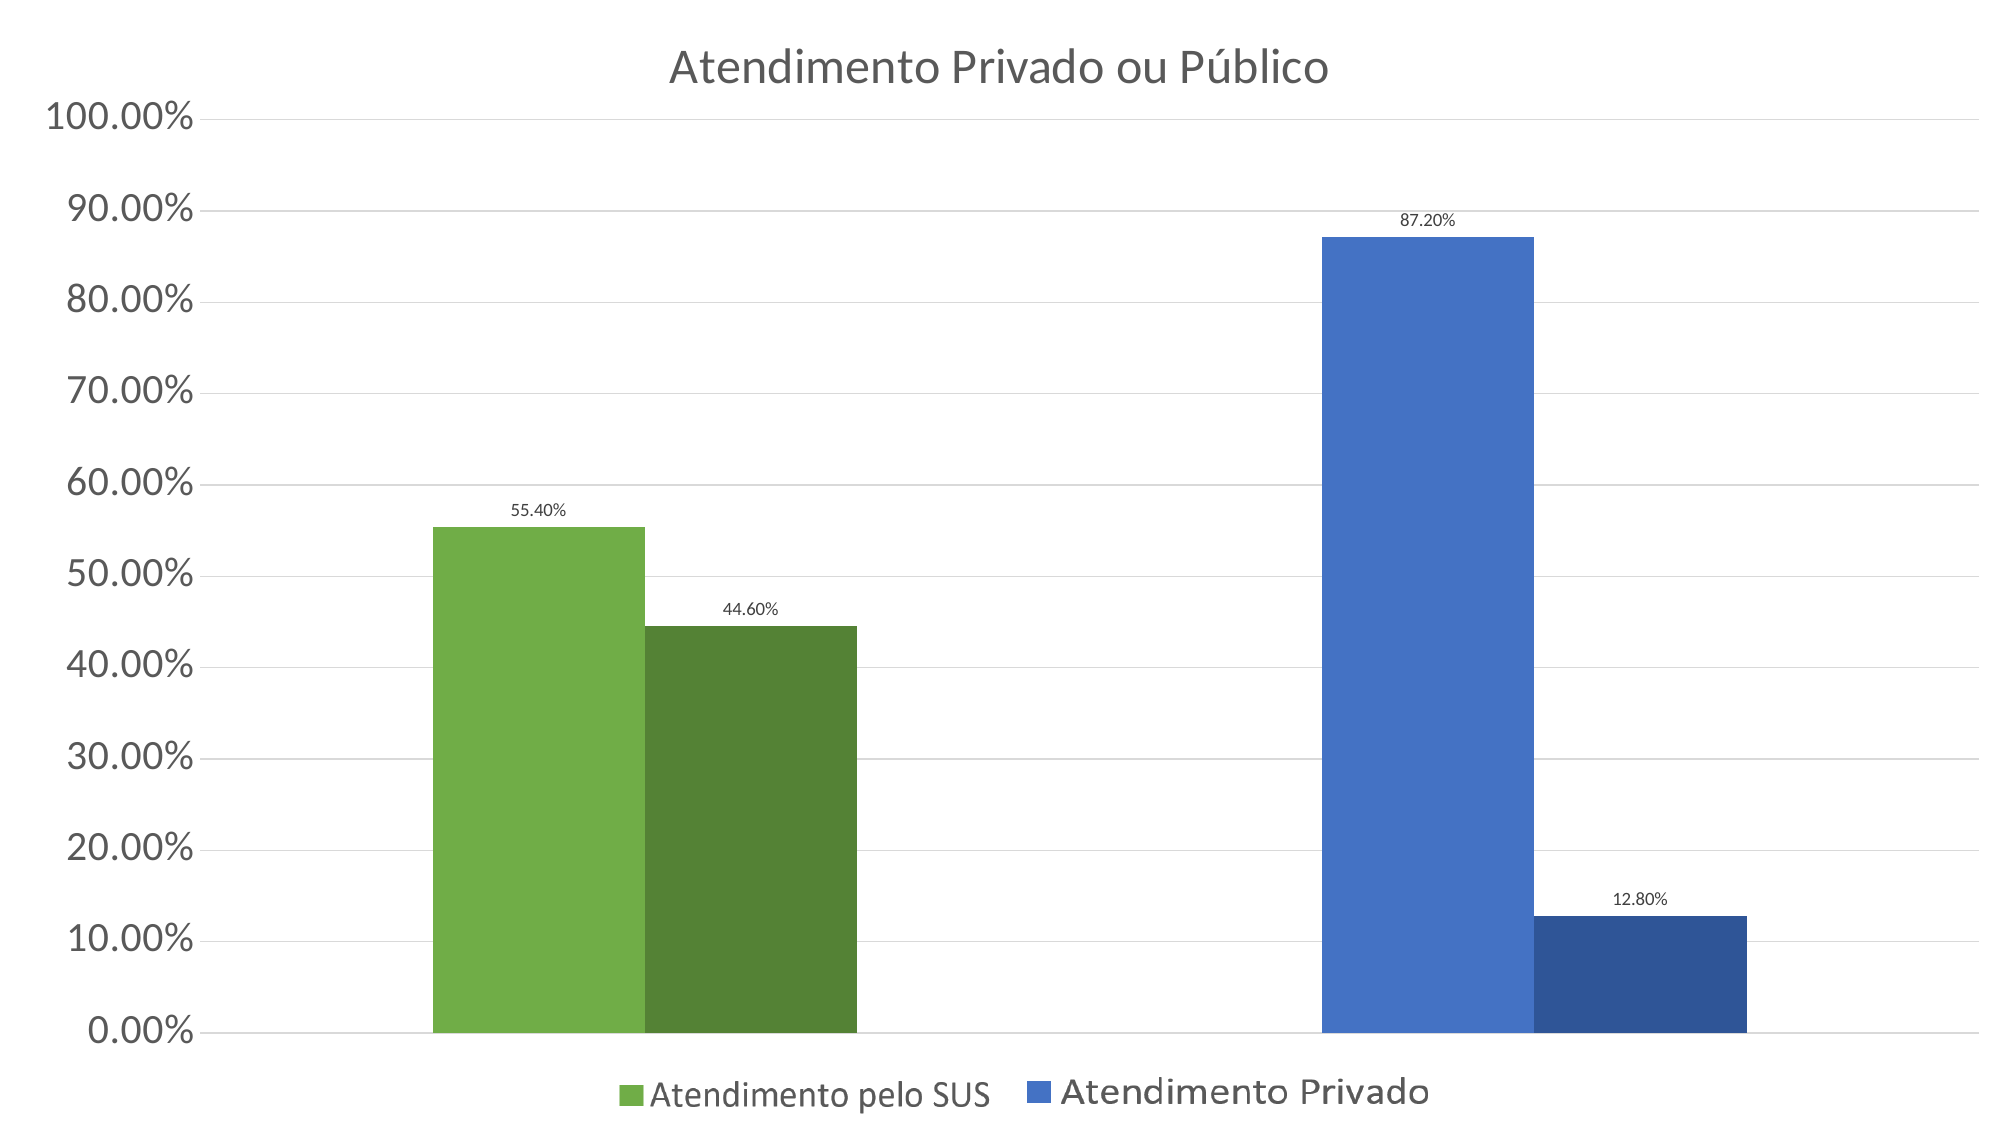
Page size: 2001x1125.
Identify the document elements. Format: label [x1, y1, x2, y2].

chart [0, 0, 2000, 1125]
